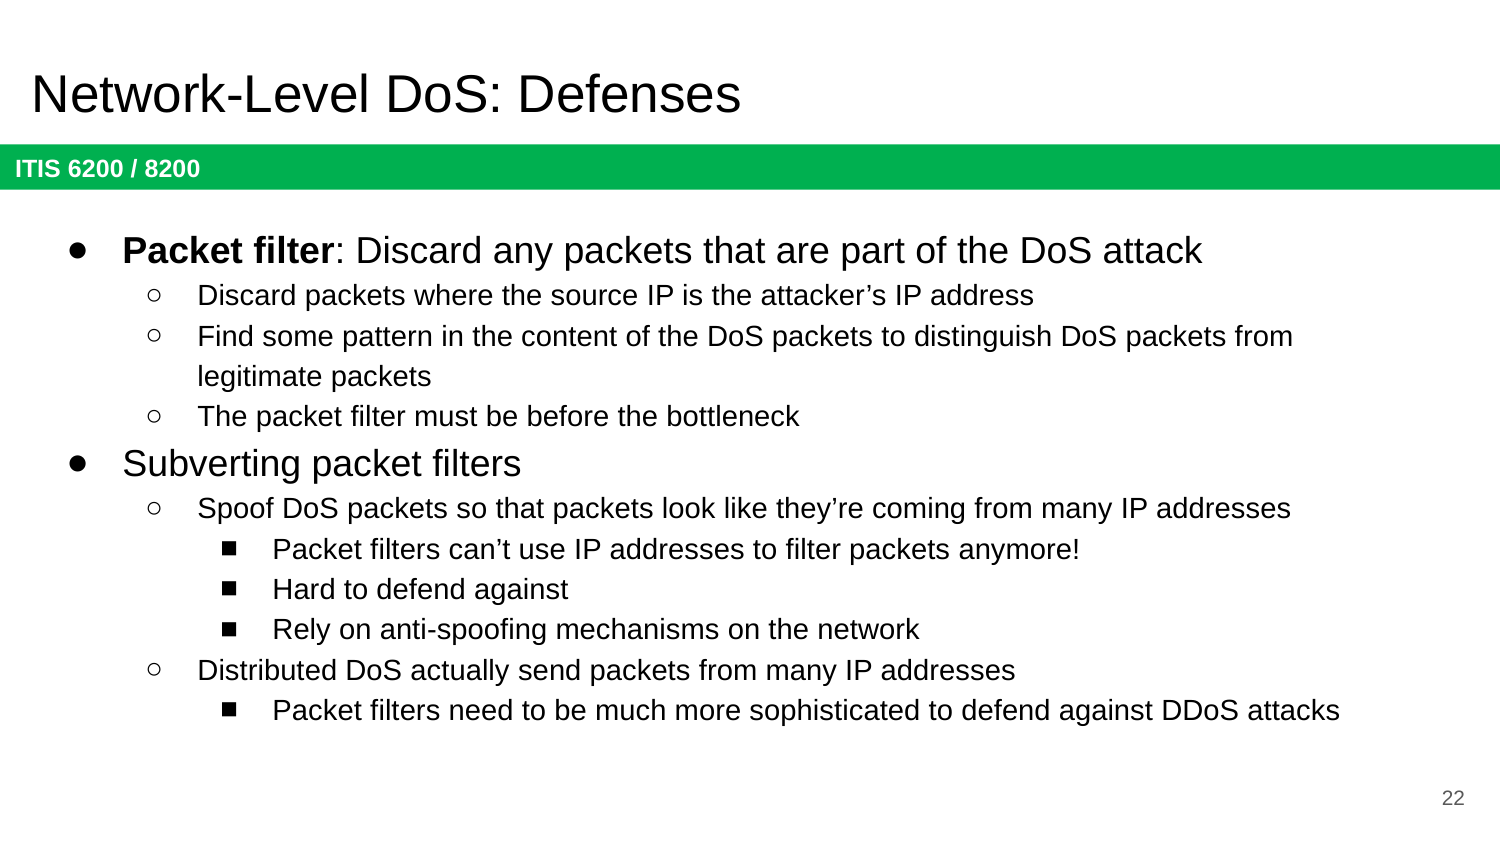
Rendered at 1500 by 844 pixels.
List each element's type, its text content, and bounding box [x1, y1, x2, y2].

title Network-Level DoS: Defenses [16, 44, 1415, 139]
slide_number 22 [1389, 764, 1480, 830]
list Packet filter: Discard any packets that are part of the DoS attack Discard packets where the source IP is the attacker’s IP address Find some pattern in the content of the DoS packets to distinguish DoS packets from legitimate packets The packet filter must be before the bottleneck Subverting packet filters Spoof DoS packets so that packets look like they’re coming from many IP addresses Packet filters can’t use IP addresses to filter packets anymore! Hard to defend against Rely on anti-spoofing mechanisms on the network Distributed DoS actually send packets from many IP addresses Packet filters need to be much more sophisticated to defend against DDoS attacks [32, 204, 1431, 823]
